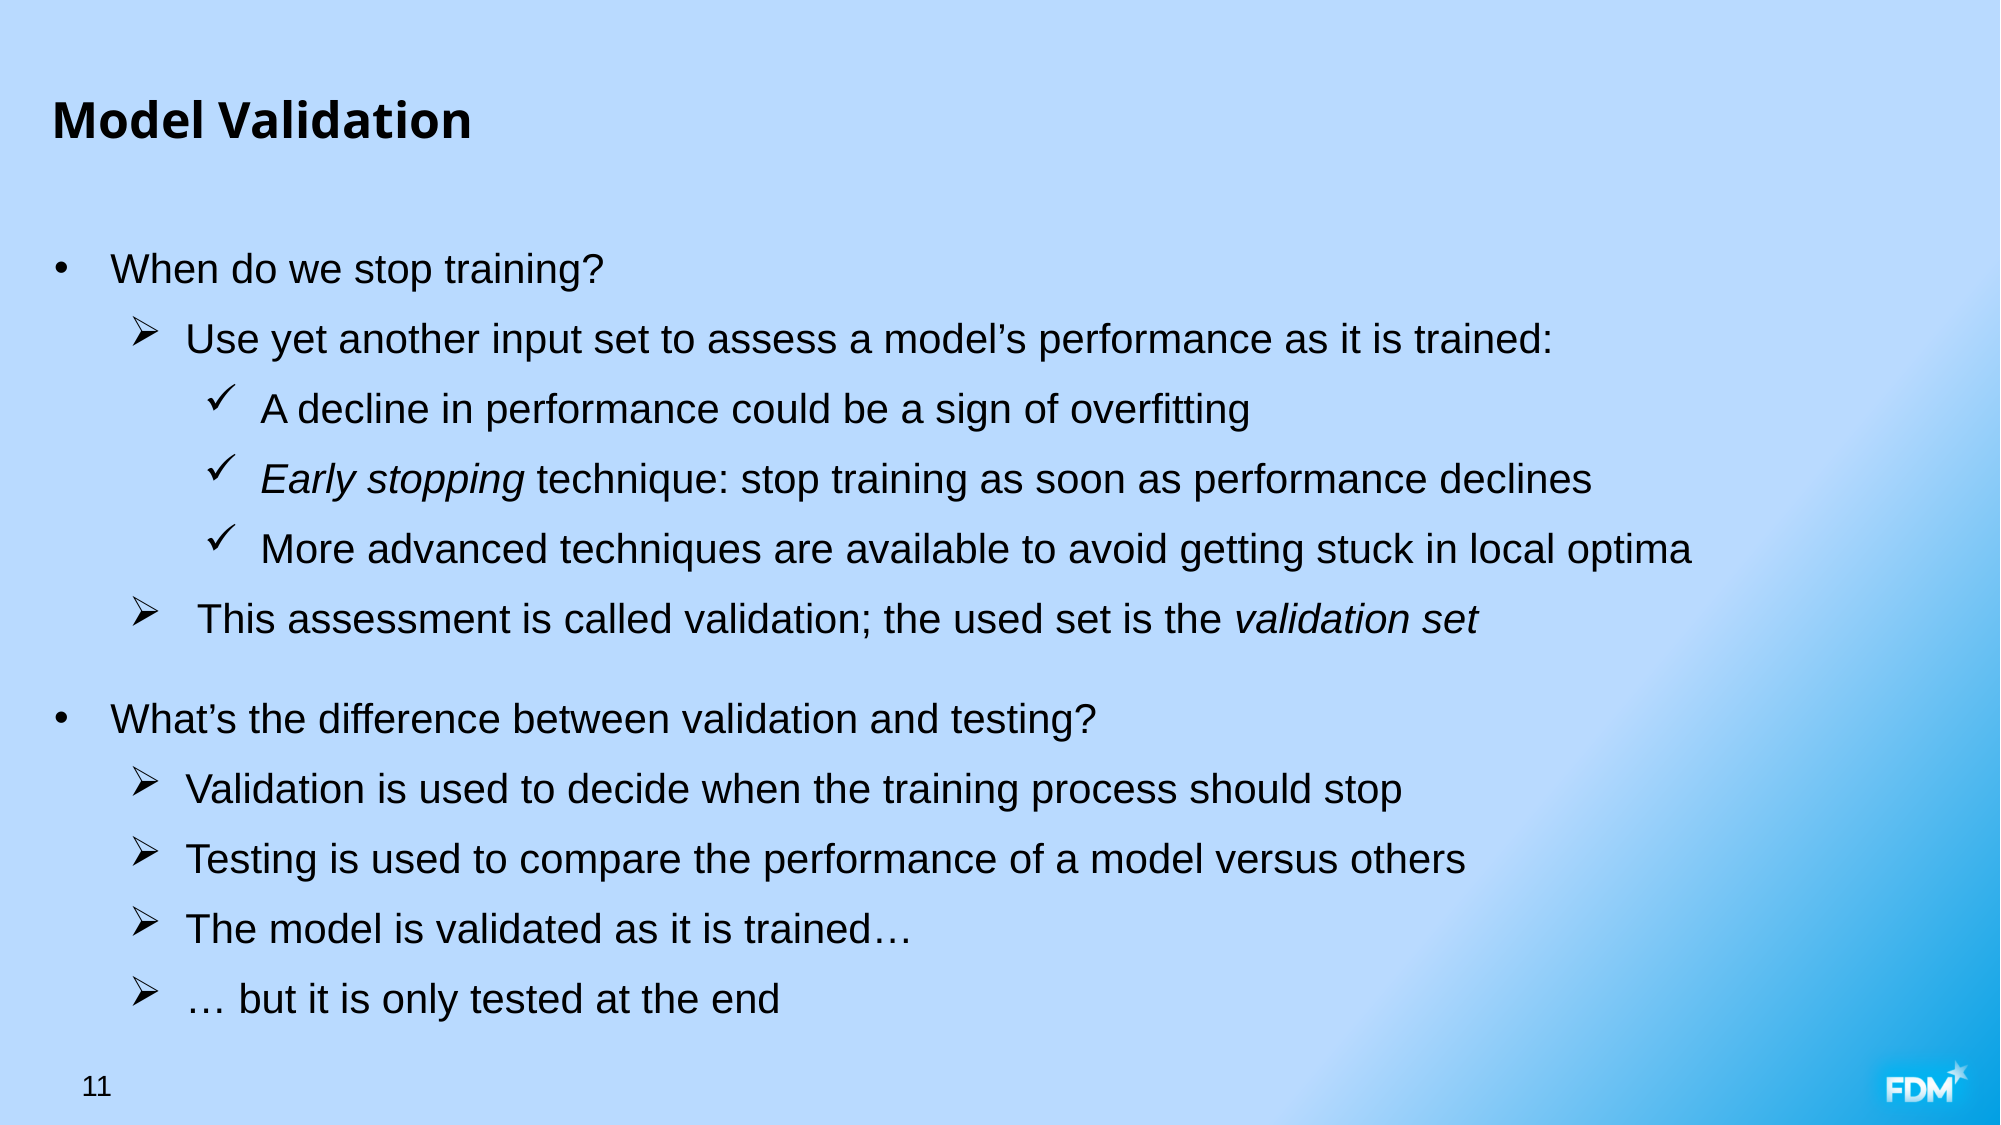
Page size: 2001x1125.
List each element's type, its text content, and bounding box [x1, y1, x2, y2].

picture [1858, 1029, 2000, 1125]
text_box Model Validation [39, 76, 1879, 159]
text_box When do we stop training? Use yet another input set to assess a model’s performance as it is trained: A decline in performance could be a sign of overfitting Early stopping technique: stop training as soon as performance declines More advanced techniques are available to avoid getting stuck in local optima This assessment is called validation; the used set is the validation set What’s the difference between validation and testing? Validation is used to decide when the training process should stop Testing is used to compare the performance of a model versus others The model is validated as it is trained… … but it is only tested at the end [39, 234, 1942, 1030]
slide_number 11 [66, 1060, 534, 1110]
